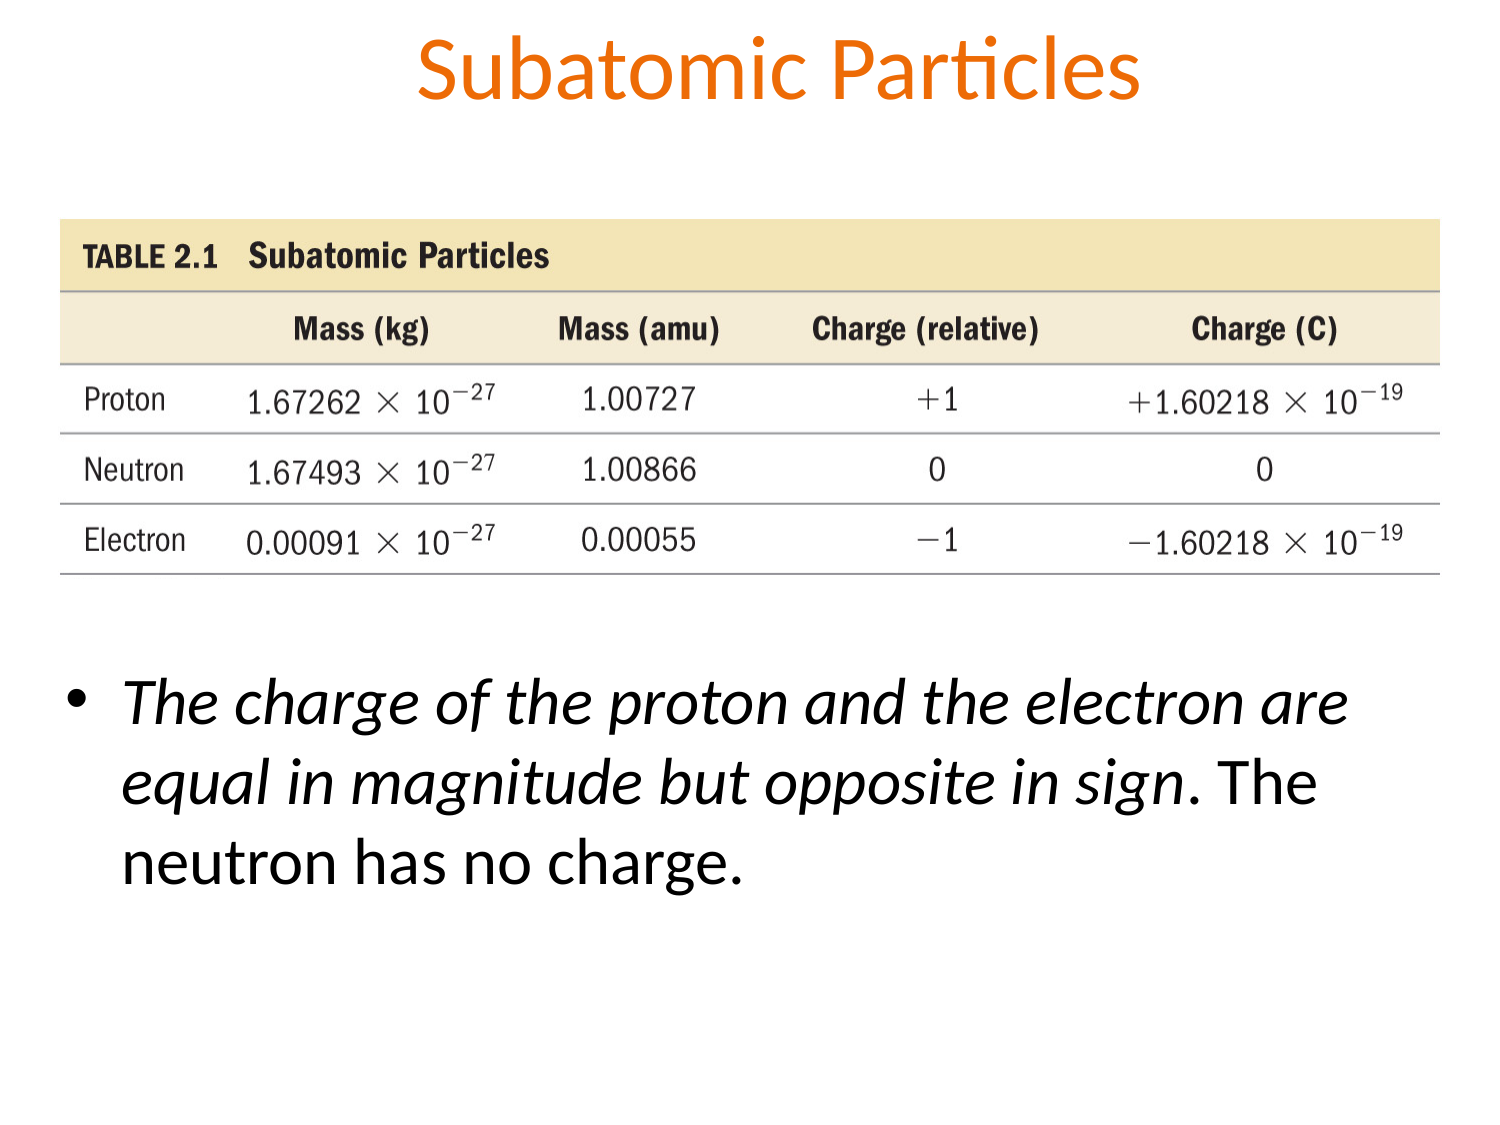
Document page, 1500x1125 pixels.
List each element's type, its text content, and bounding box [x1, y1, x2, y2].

list The charge of the proton and the electron are equal in magnitude but opposite in sign. The neutron has no charge. [50, 650, 1400, 908]
title Subatomic Particles [0, 0, 1500, 203]
picture [49, 209, 1451, 579]
